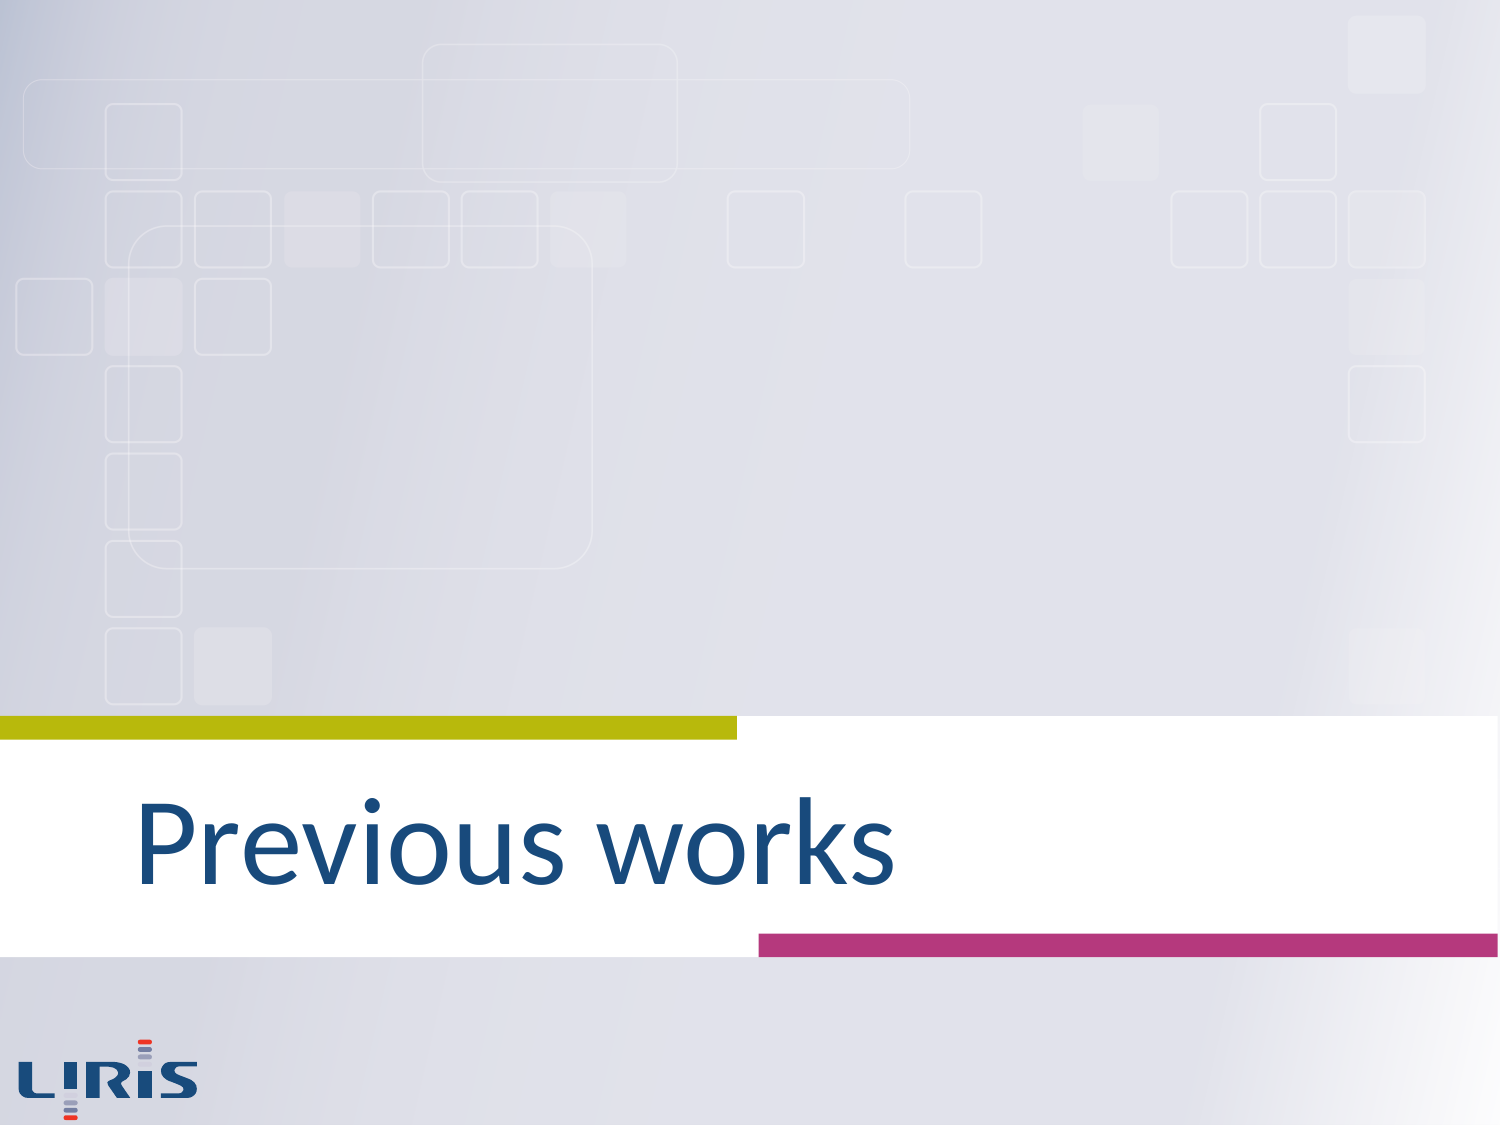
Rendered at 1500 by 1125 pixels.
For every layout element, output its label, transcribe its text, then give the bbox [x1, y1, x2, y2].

title Previous works [118, 722, 1394, 947]
picture [0, 0, 1500, 1125]
